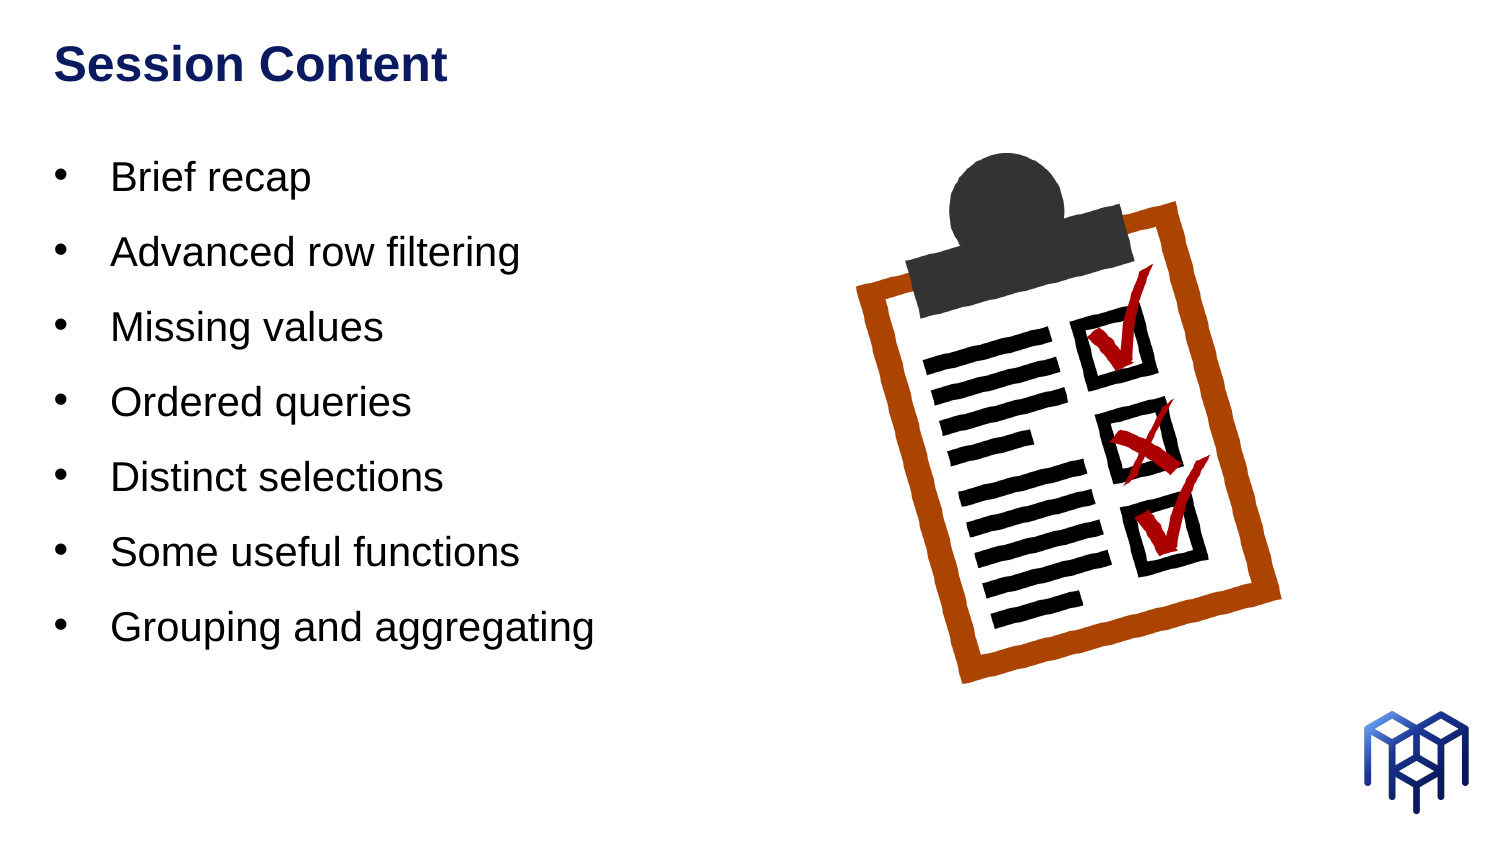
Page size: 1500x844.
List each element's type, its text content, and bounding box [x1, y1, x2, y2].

title Session Content [38, 23, 1398, 107]
list Brief recap Advanced row filtering Missing values Ordered queries Distinct selections Some useful functions Grouping and aggregating [38, 116, 954, 638]
picture [802, 152, 1500, 844]
